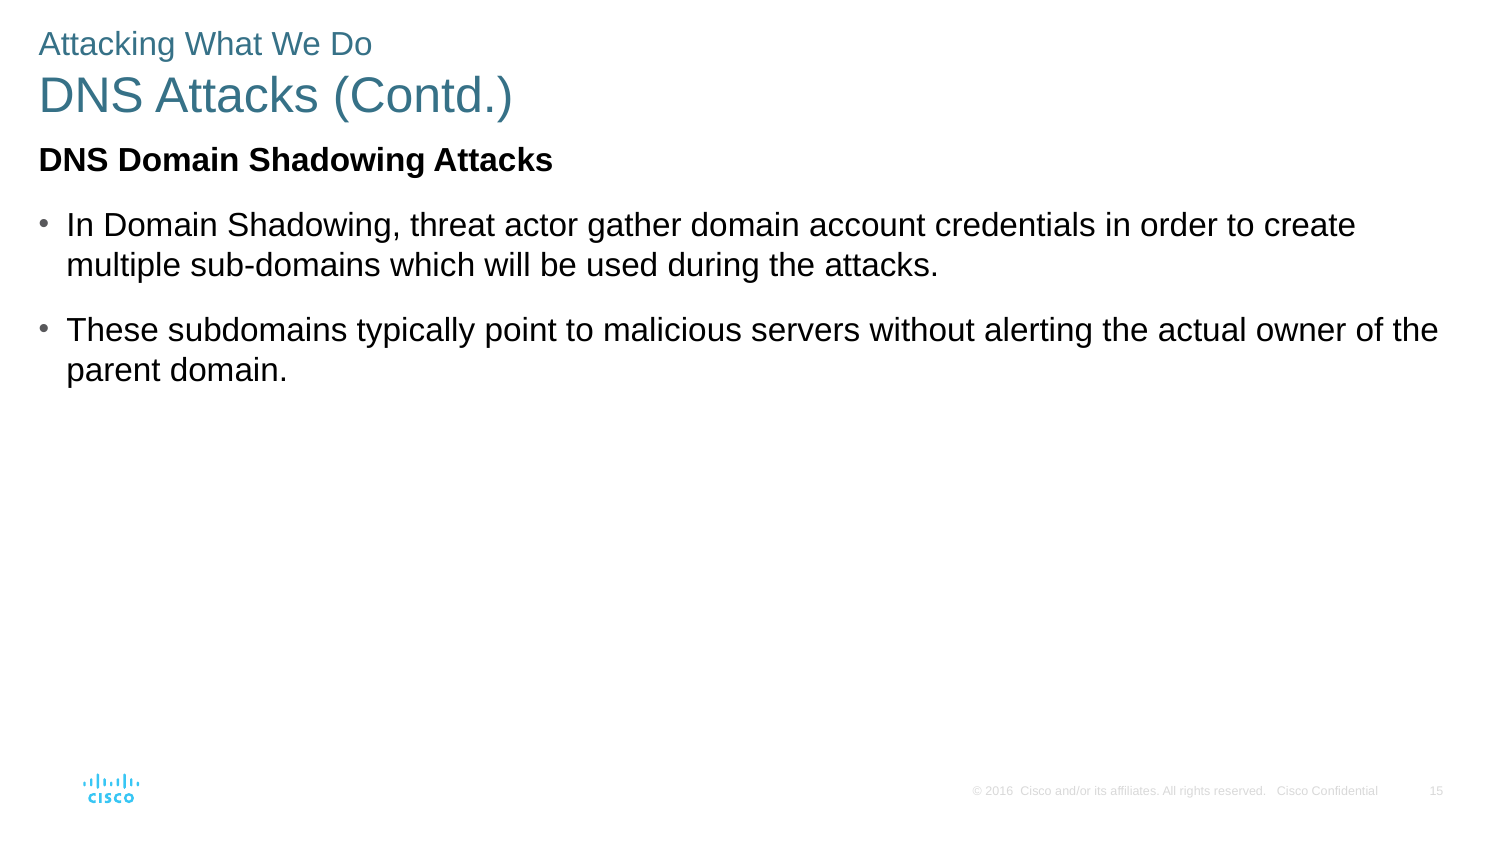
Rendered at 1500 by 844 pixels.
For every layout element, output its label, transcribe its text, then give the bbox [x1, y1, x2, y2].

list DNS Domain Shadowing Attacks In Domain Shadowing, threat actor gather domain account credentials in order to create multiple sub-domains which will be used during the attacks. These subdomains typically point to malicious servers without alerting the actual owner of the parent domain. [23, 131, 1478, 516]
text_box Attacking What We Do DNS Attacks (Contd.) [23, 10, 1500, 135]
